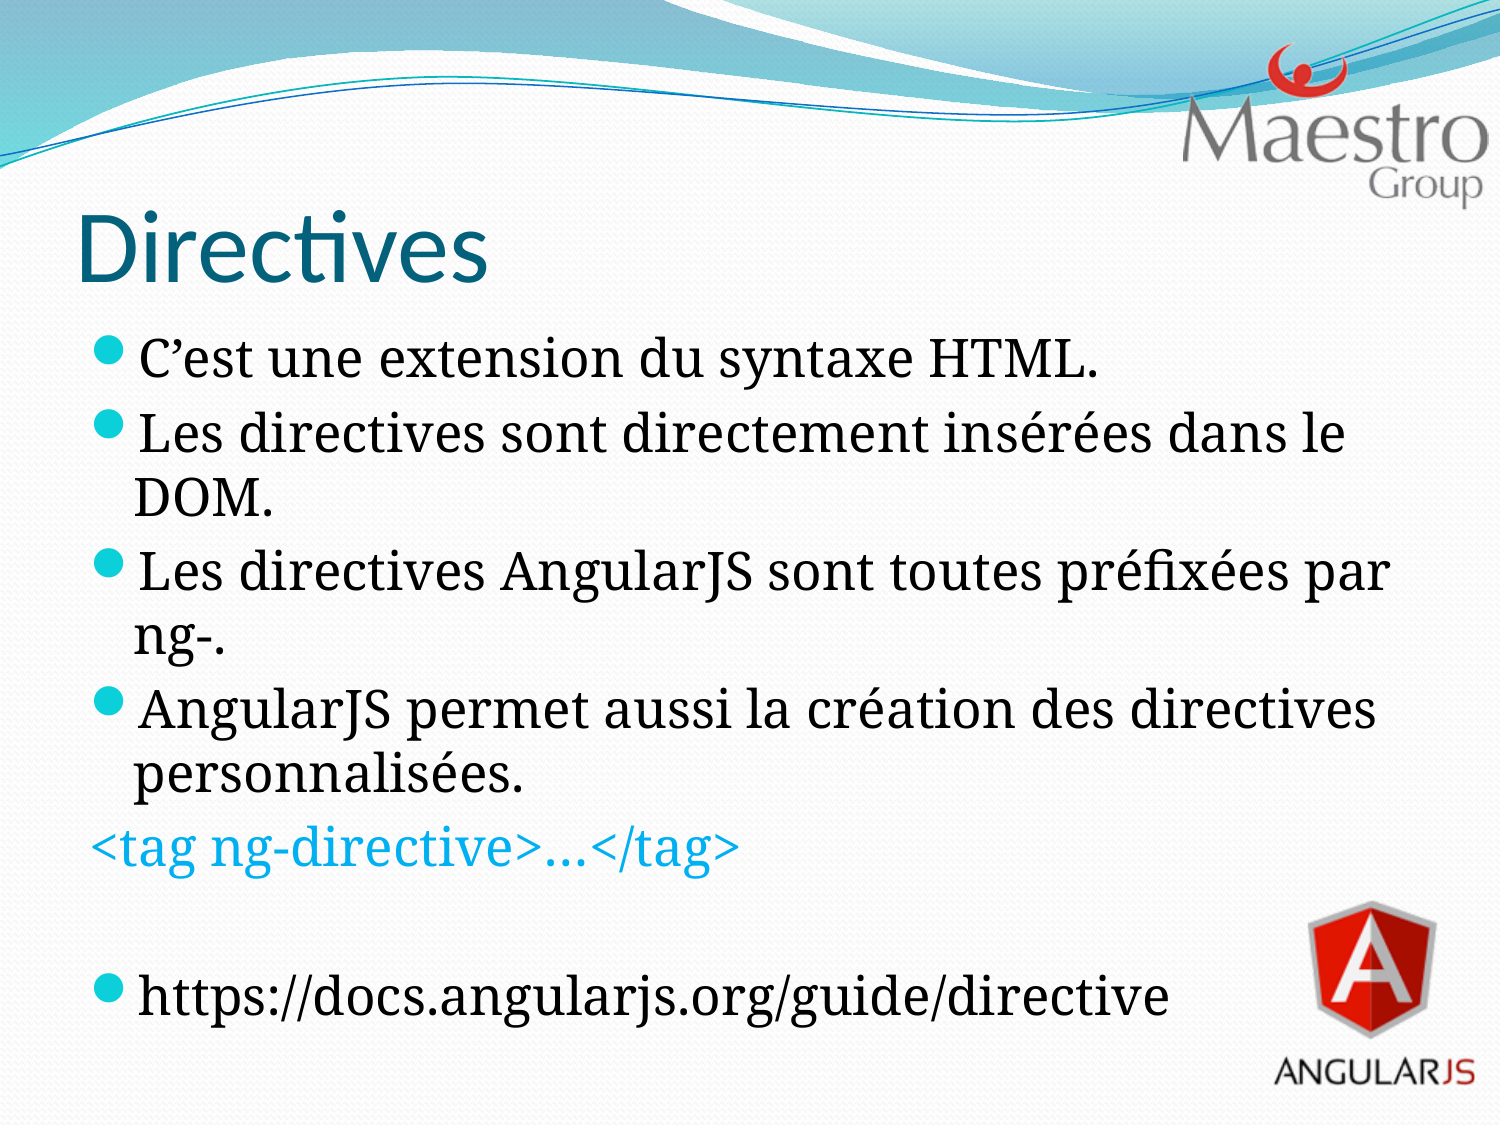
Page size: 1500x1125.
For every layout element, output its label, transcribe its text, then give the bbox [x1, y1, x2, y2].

title Directives [75, 115, 1425, 303]
list C’est une extension du syntaxe HTML. Les directives sont directement insérées dans le DOM. Les directives AngularJS sont toutes préfixées par ng-. AngularJS permet aussi la création des directives personnalisées. <tag ng-directive>…</tag> https://docs.angularjs.org/guide/directive [75, 317, 1425, 1038]
picture [1183, 41, 1489, 212]
picture [1249, 874, 1500, 1125]
